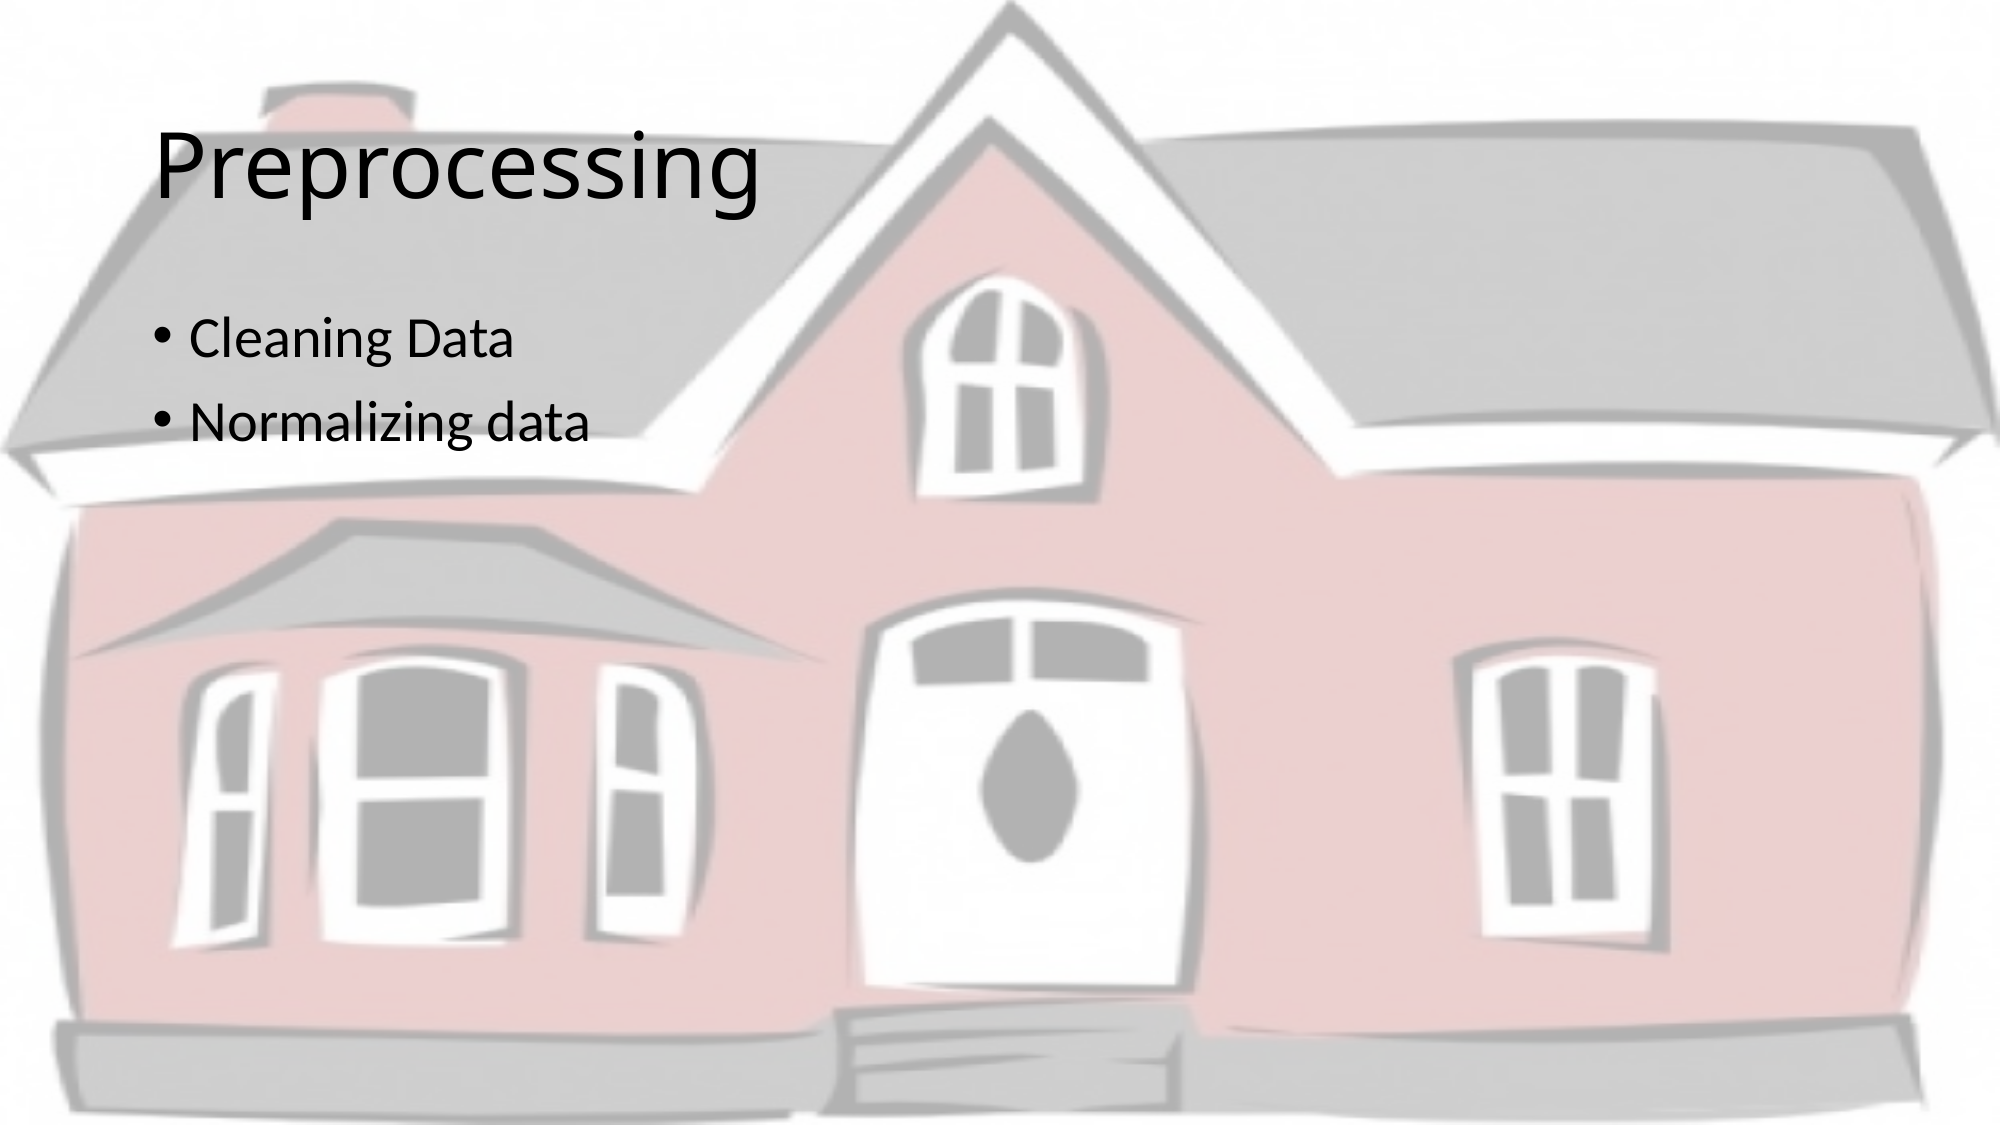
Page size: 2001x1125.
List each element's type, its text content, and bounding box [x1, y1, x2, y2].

list Cleaning Data Normalizing data [137, 299, 1863, 1014]
title Preprocessing [137, 59, 1863, 278]
